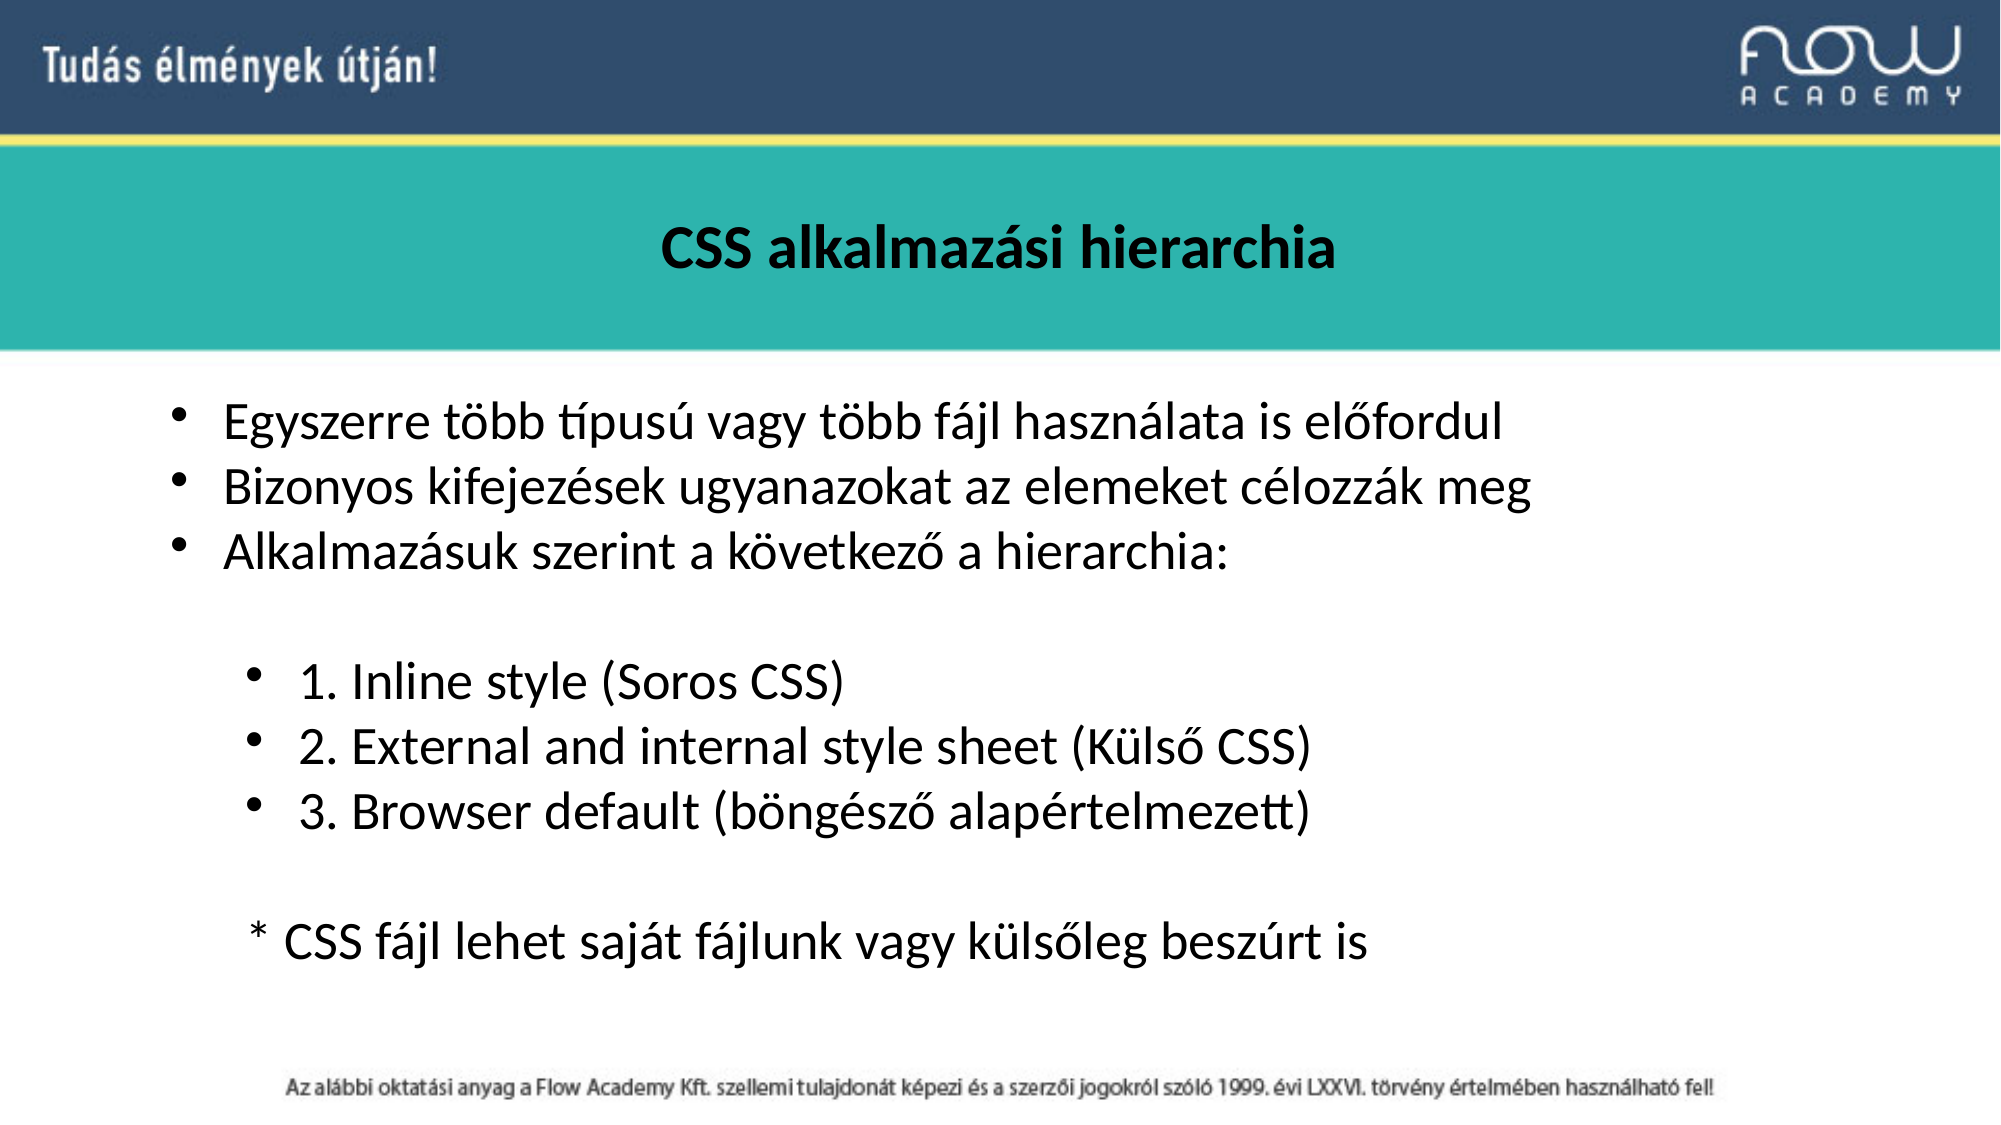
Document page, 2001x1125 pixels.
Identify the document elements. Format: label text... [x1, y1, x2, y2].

picture [0, 0, 2001, 1125]
text_box Egyszerre több típusú vagy több fájl használata is előfordul Bizonyos kifejezések ugyanazokat az elemeket célozzák meg Alkalmazásuk szerint a következő a hierarchia: 1. Inline style (Soros CSS) 2. External and internal style sheet (Külső CSS) 3. Browser default (böngésző alapértelmezett) * CSS fájl lehet saját fájlunk vagy külsőleg beszúrt is [137, 378, 1863, 1014]
text_box [662, 1042, 1338, 1103]
text_box CSS alkalmazási hierarchia [0, 135, 2000, 352]
text_box [176, 124, 1902, 135]
